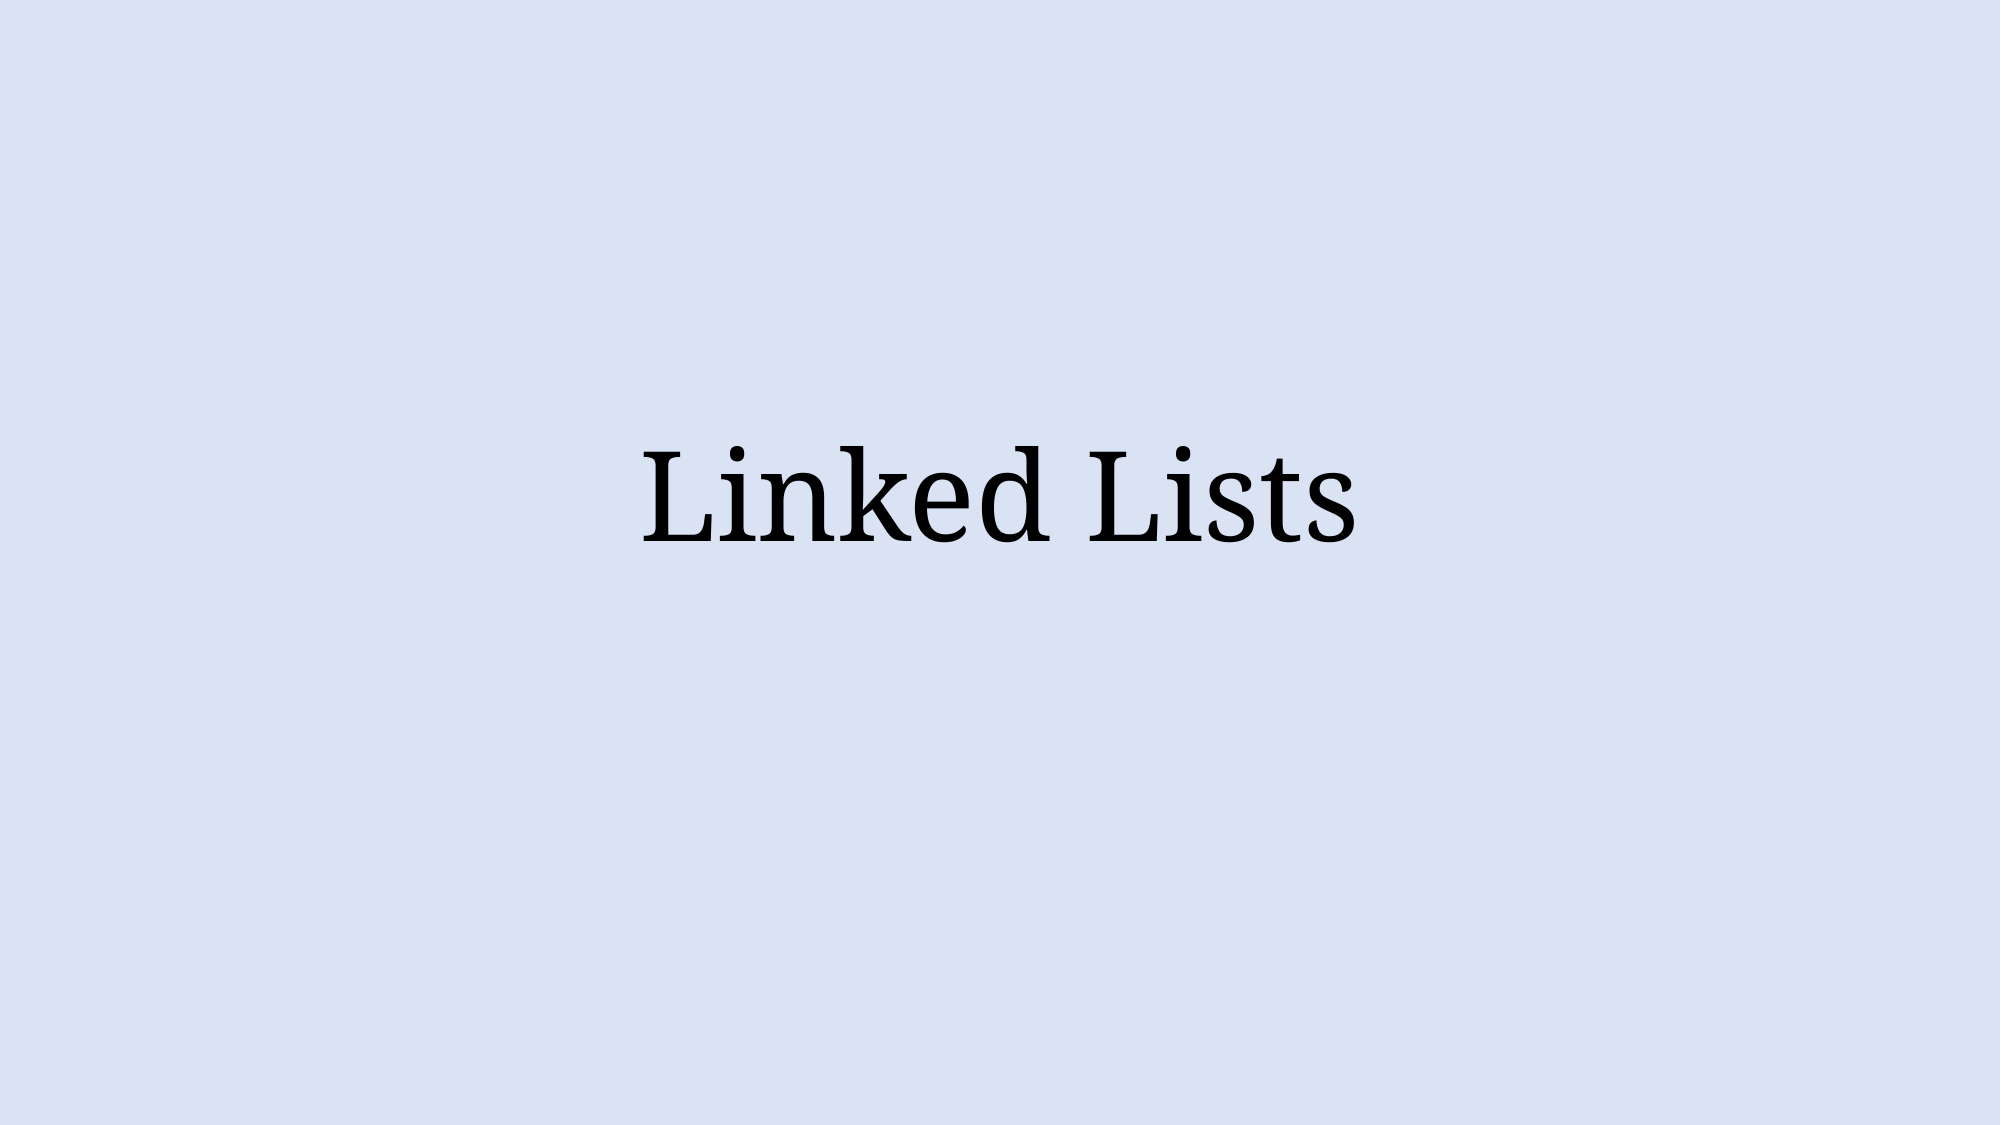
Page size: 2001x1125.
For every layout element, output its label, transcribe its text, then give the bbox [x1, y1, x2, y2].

title Linked Lists [249, 184, 1750, 576]
